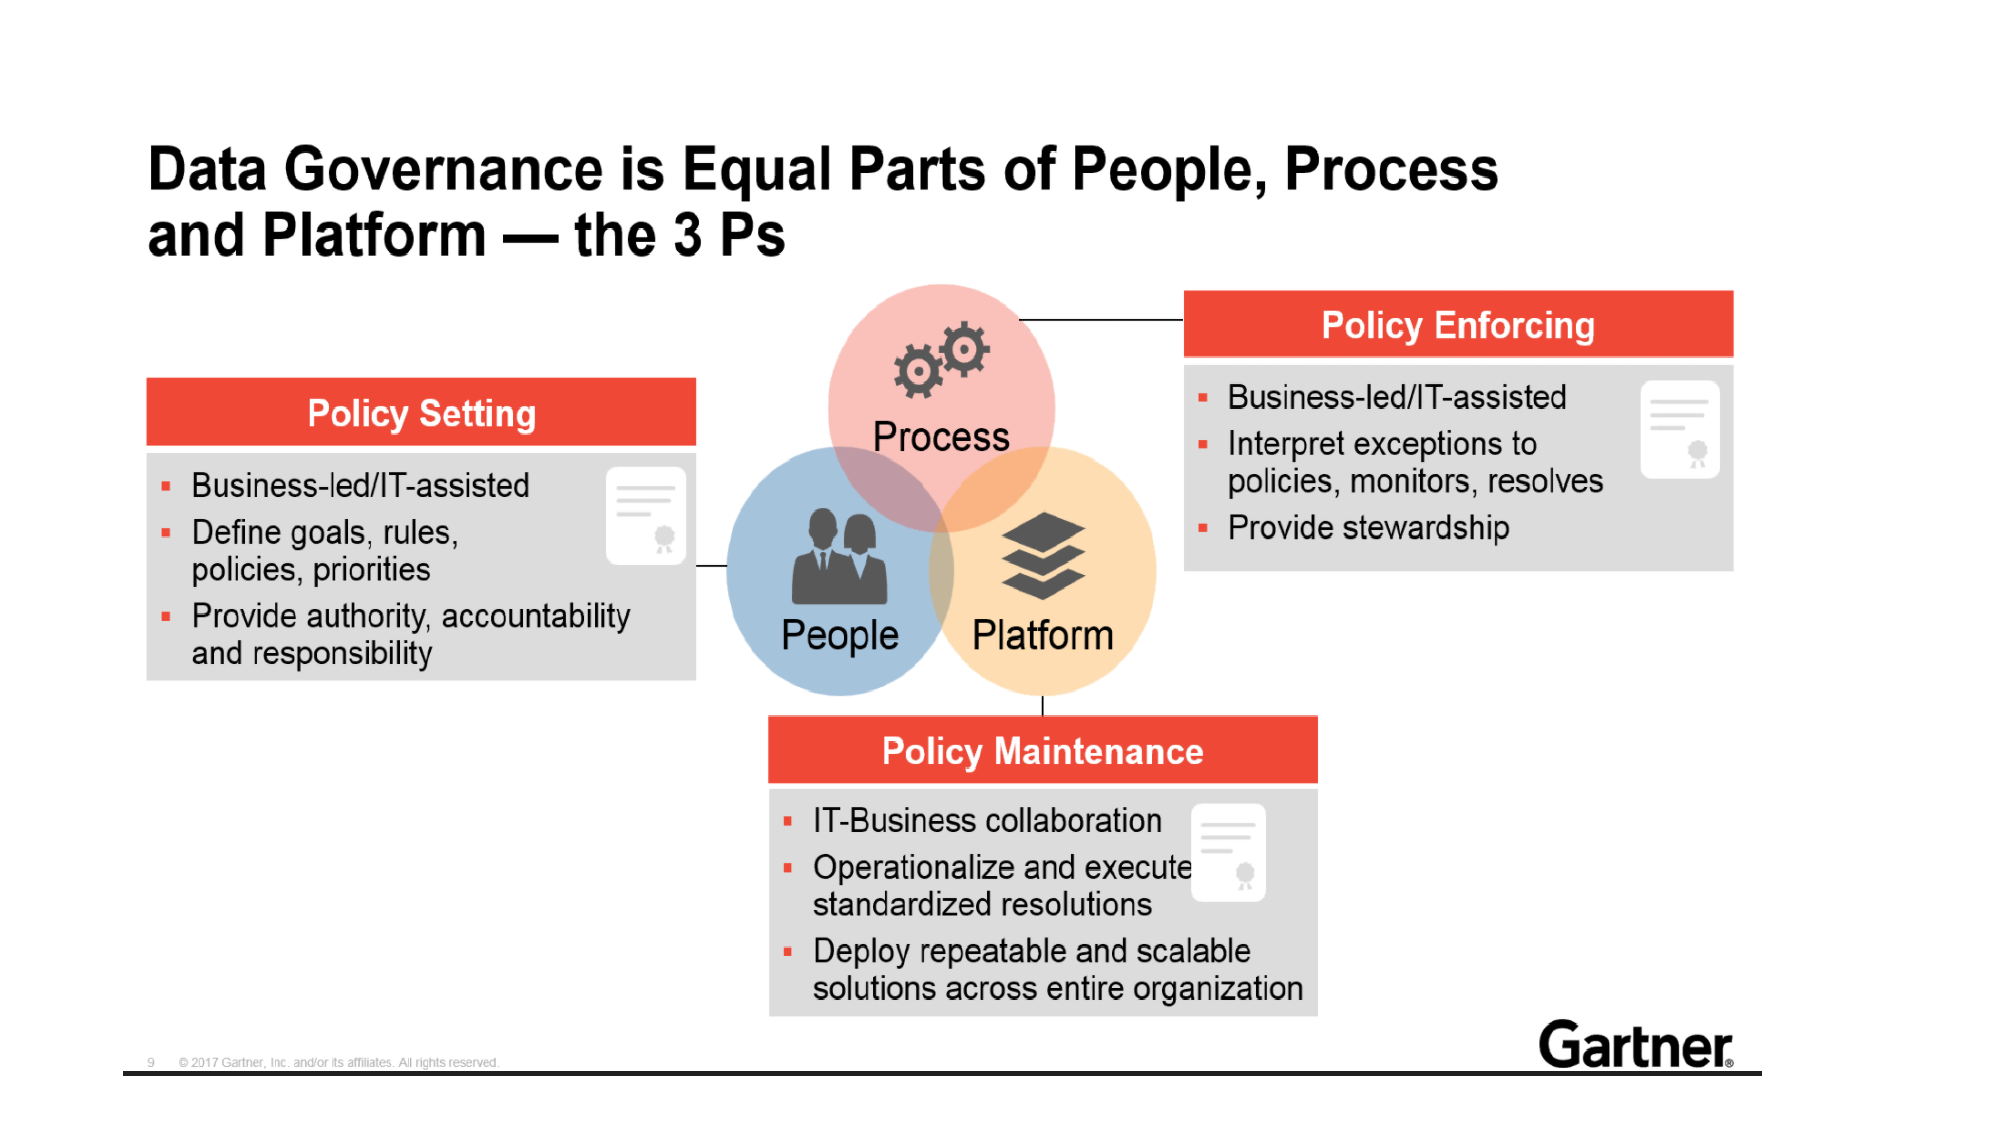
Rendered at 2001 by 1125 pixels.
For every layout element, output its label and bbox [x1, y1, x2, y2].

list [123, 101, 1762, 1076]
